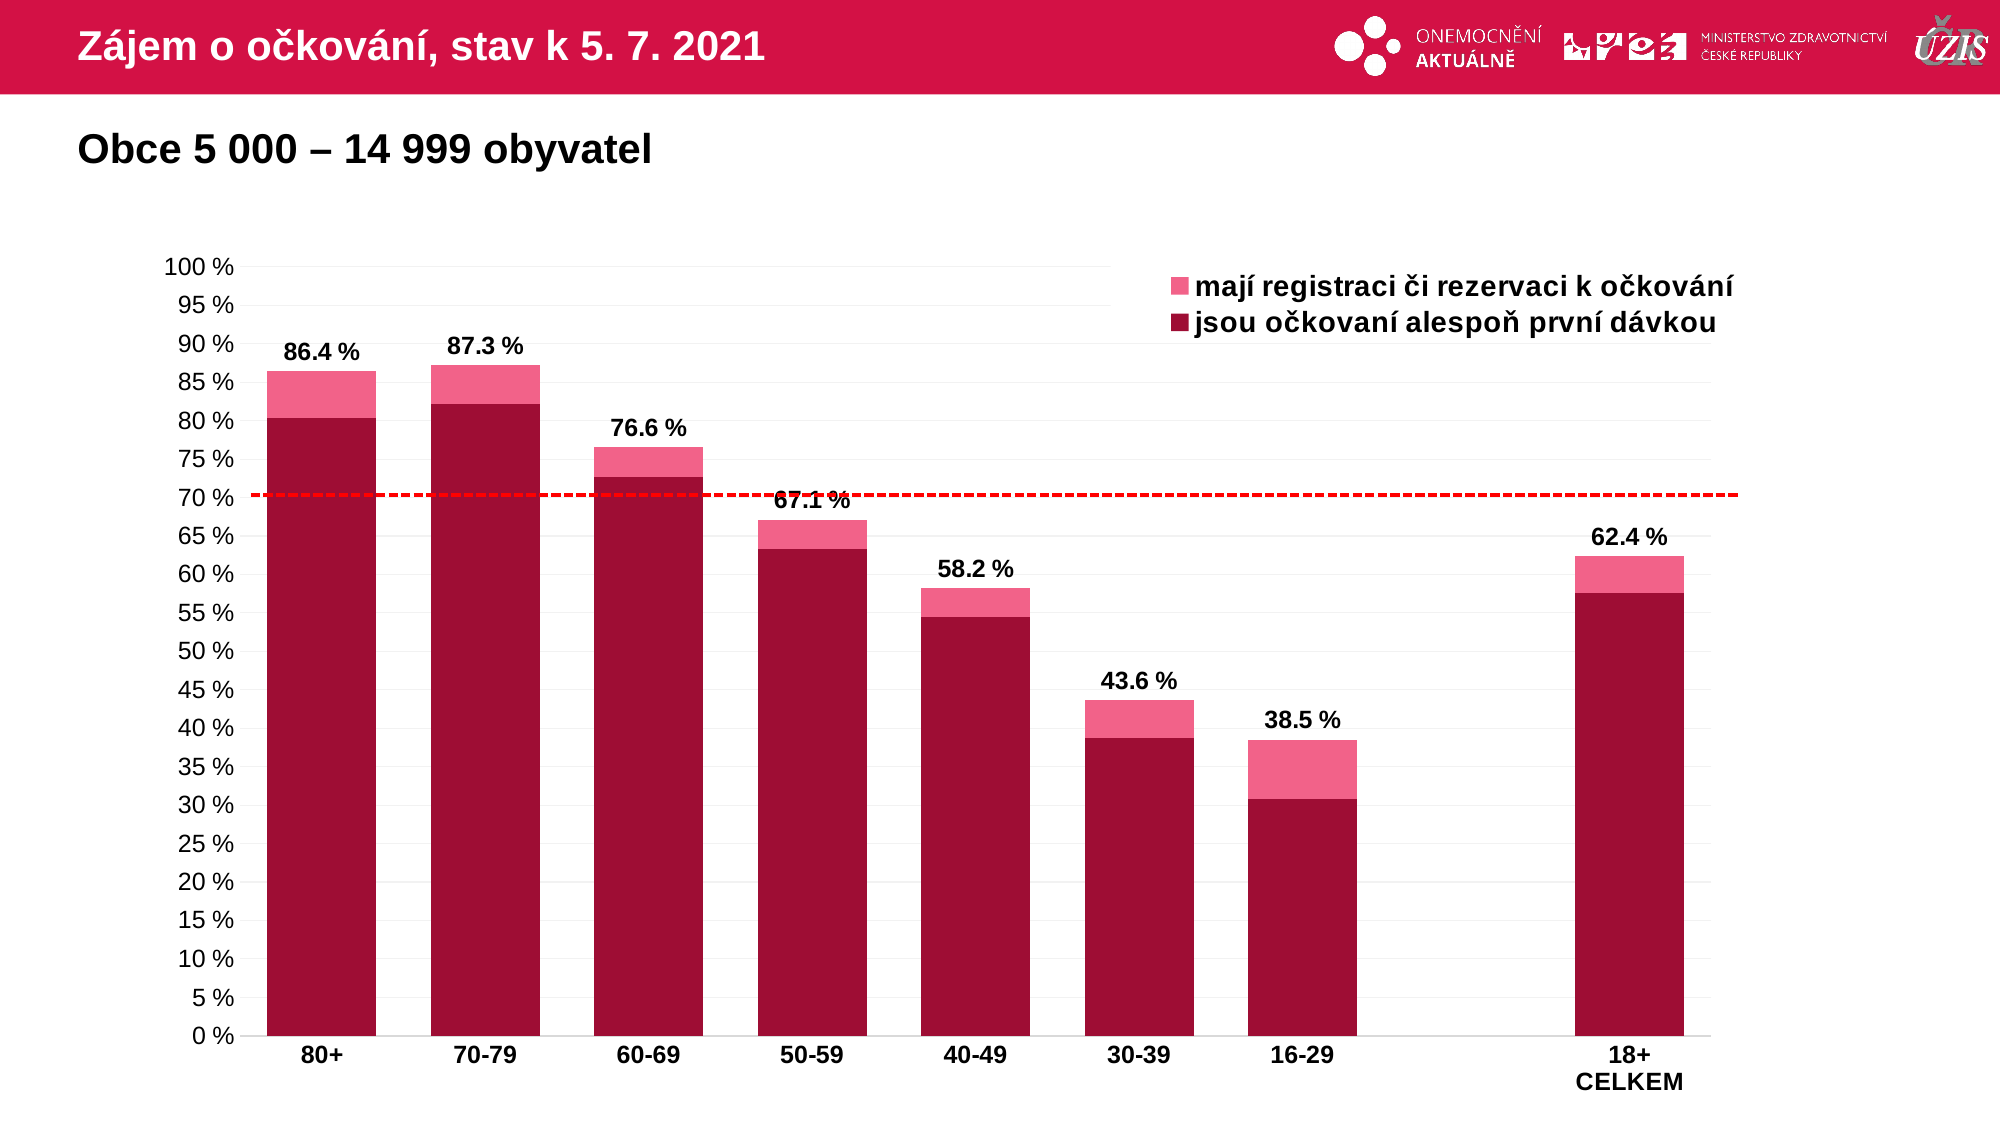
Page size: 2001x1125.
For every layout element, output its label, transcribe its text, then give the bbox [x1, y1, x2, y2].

picture [1334, 16, 1542, 76]
picture [1915, 15, 1989, 66]
chart [163, 239, 1822, 1099]
title Zájem o očkování, stav k 5. 7. 2021 [62, 0, 948, 95]
picture [1563, 31, 1888, 60]
text_box Obce 5 000 – 14 999 obyvatel [62, 113, 1922, 179]
